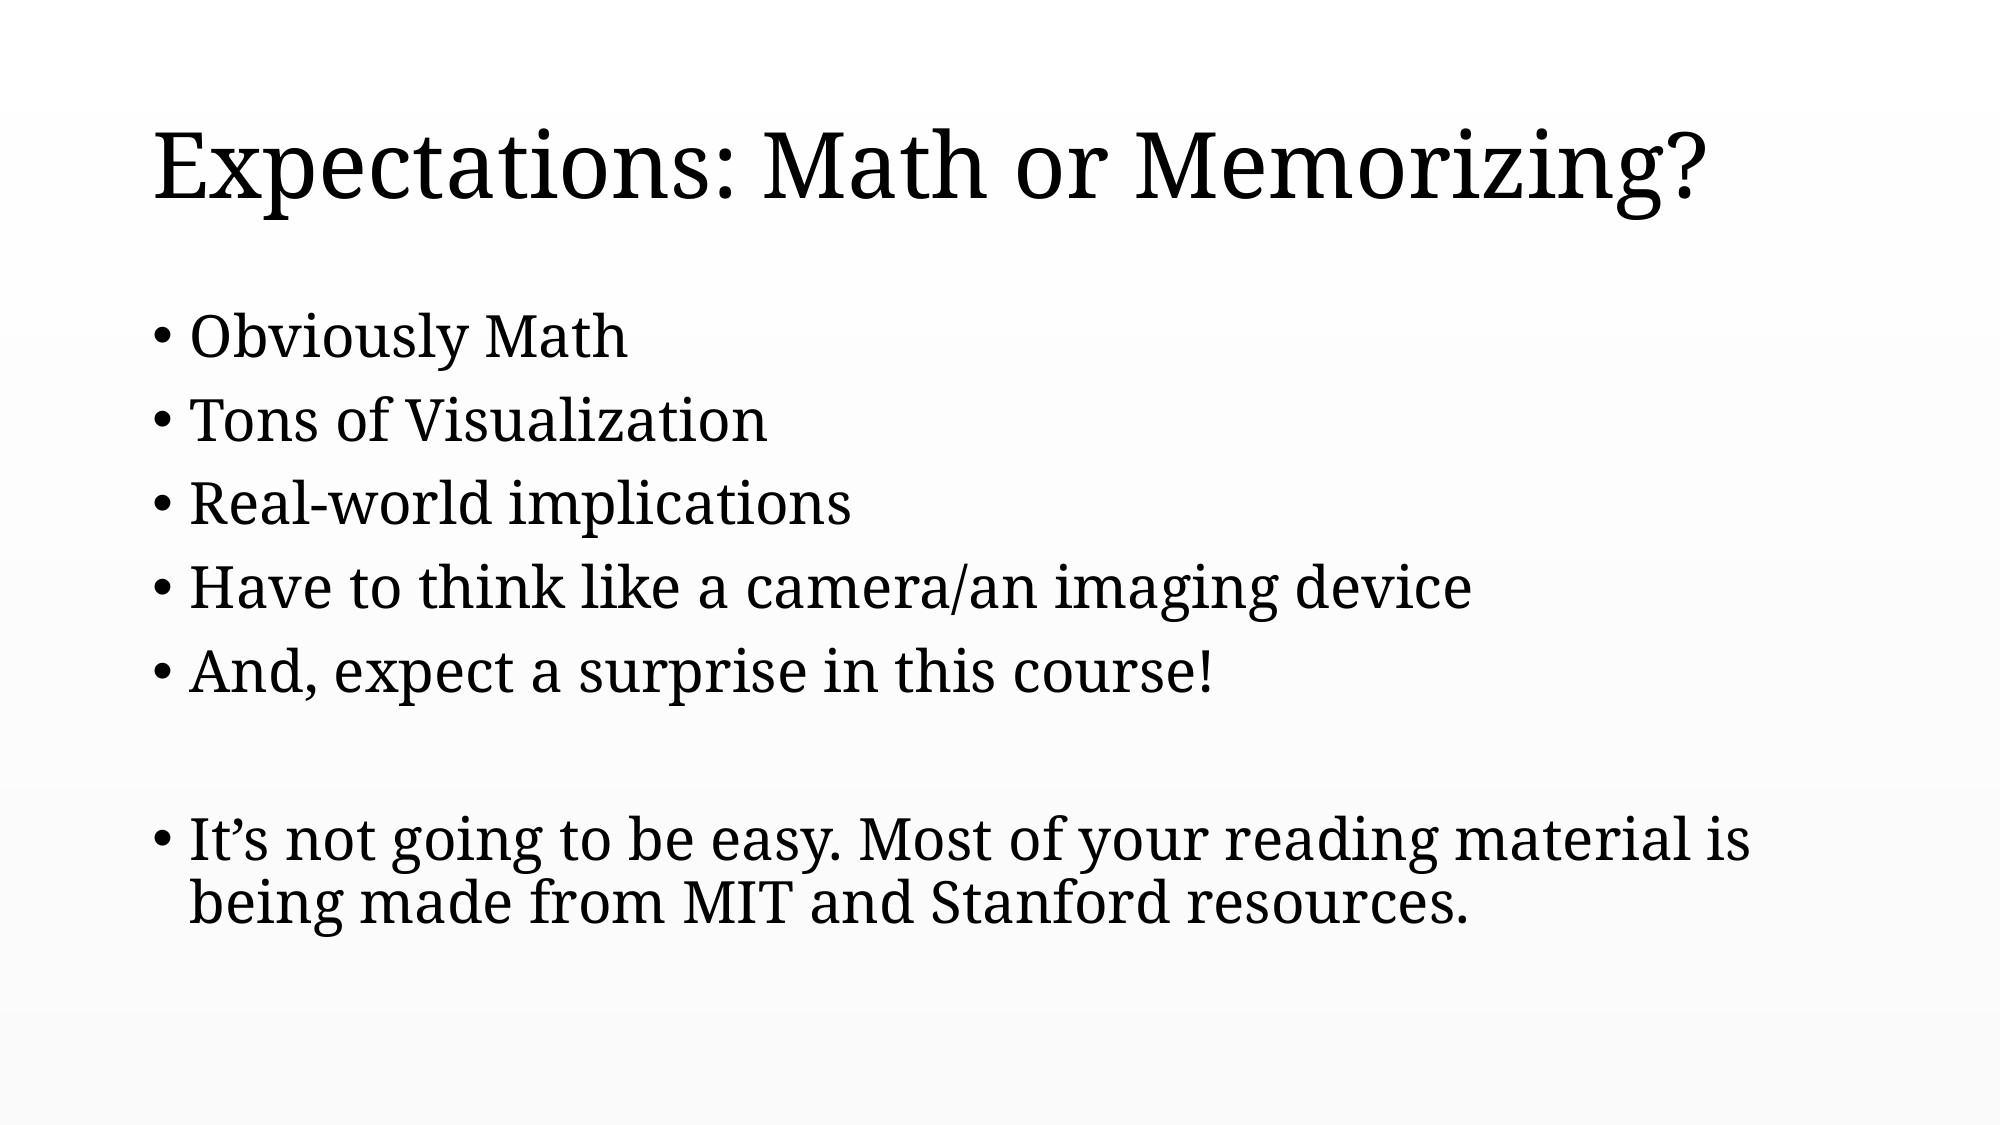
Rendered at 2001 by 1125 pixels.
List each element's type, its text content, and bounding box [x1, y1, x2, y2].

title Expectations: Math or Memorizing? [137, 59, 1863, 278]
list Obviously Math Tons of Visualization Real-world implications Have to think like a camera/an imaging device And, expect a surprise in this course! It’s not going to be easy. Most of your reading material is being made from MIT and Stanford resources. [137, 299, 1863, 1014]
